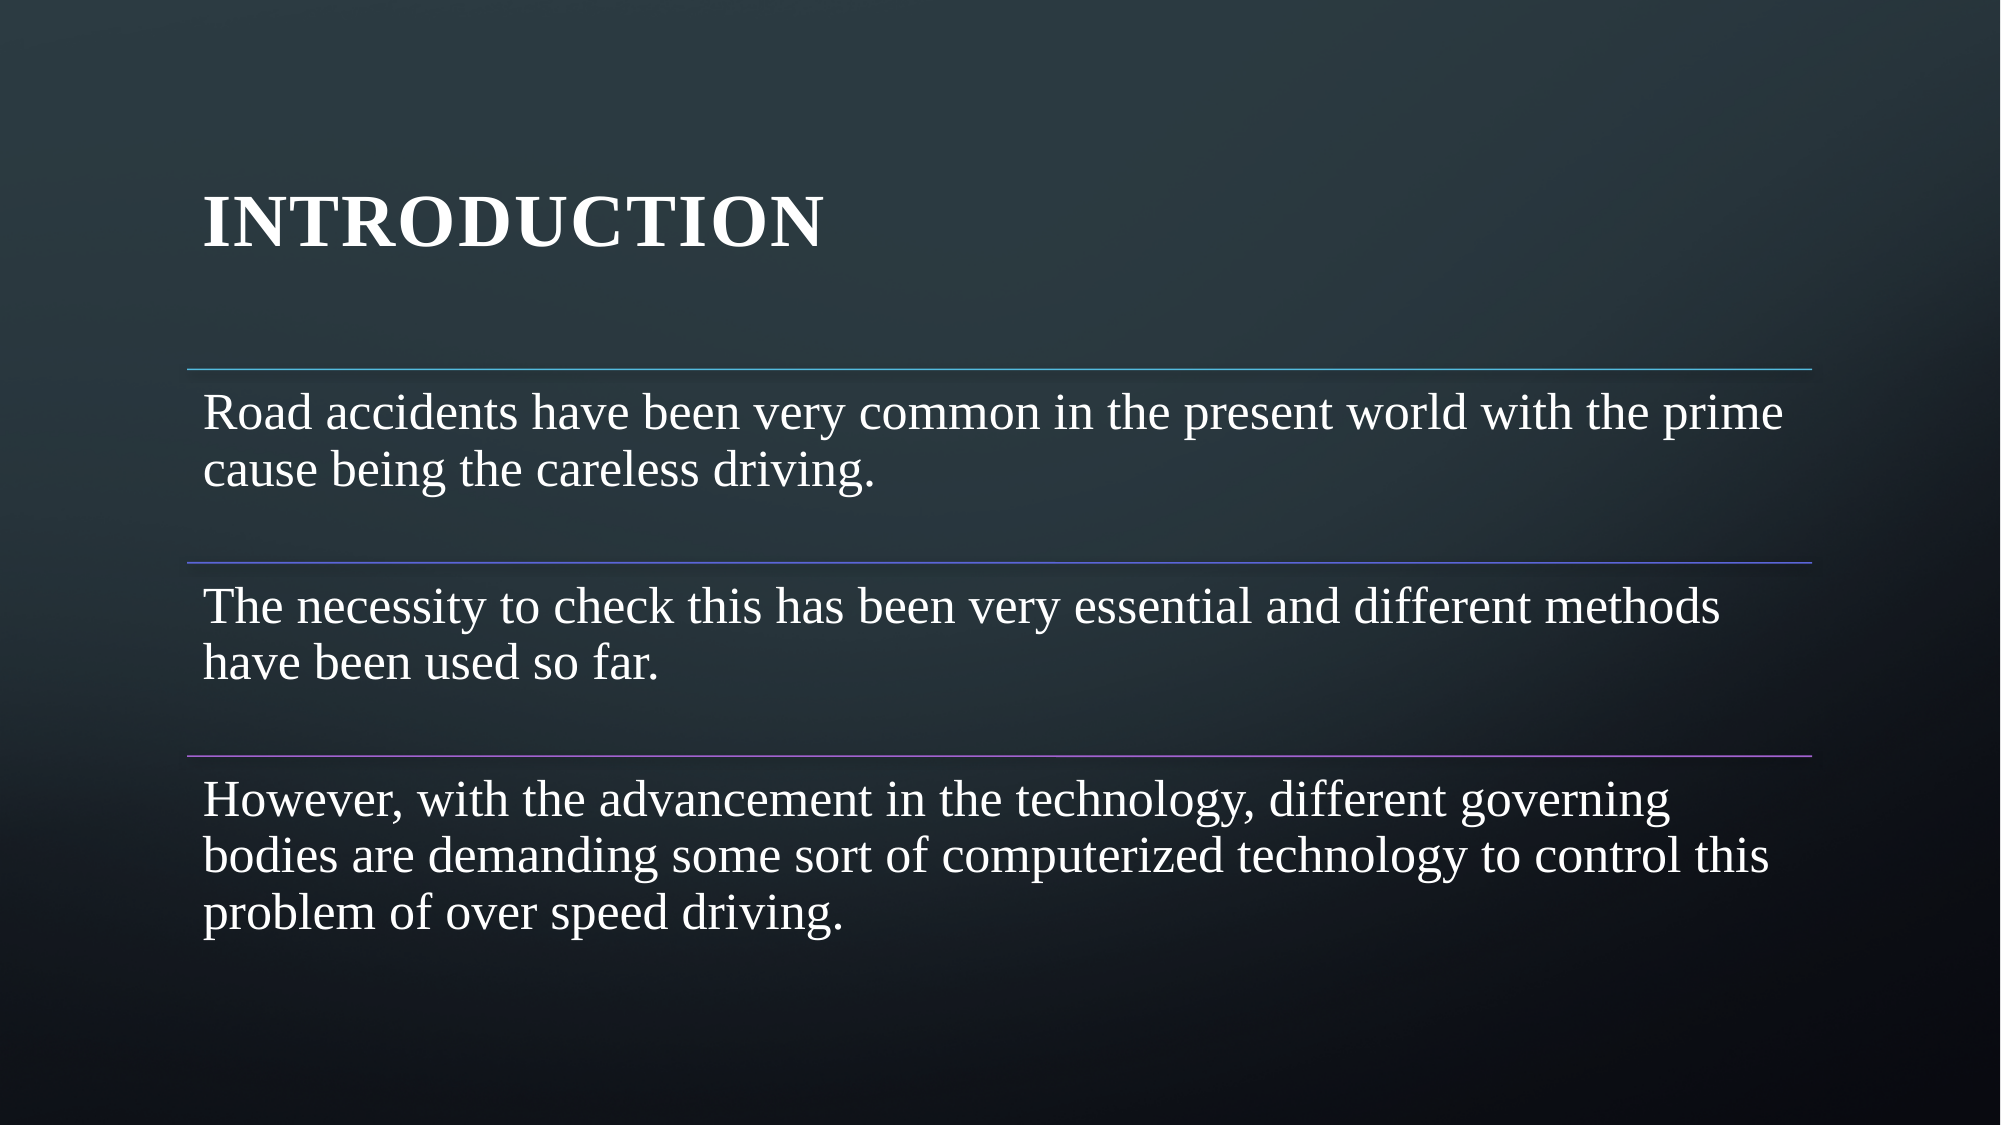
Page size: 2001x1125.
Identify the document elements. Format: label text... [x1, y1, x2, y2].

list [186, 368, 1813, 951]
title INTRODUCTION [187, 101, 1813, 344]
text_box [0, 0, 2000, 1125]
